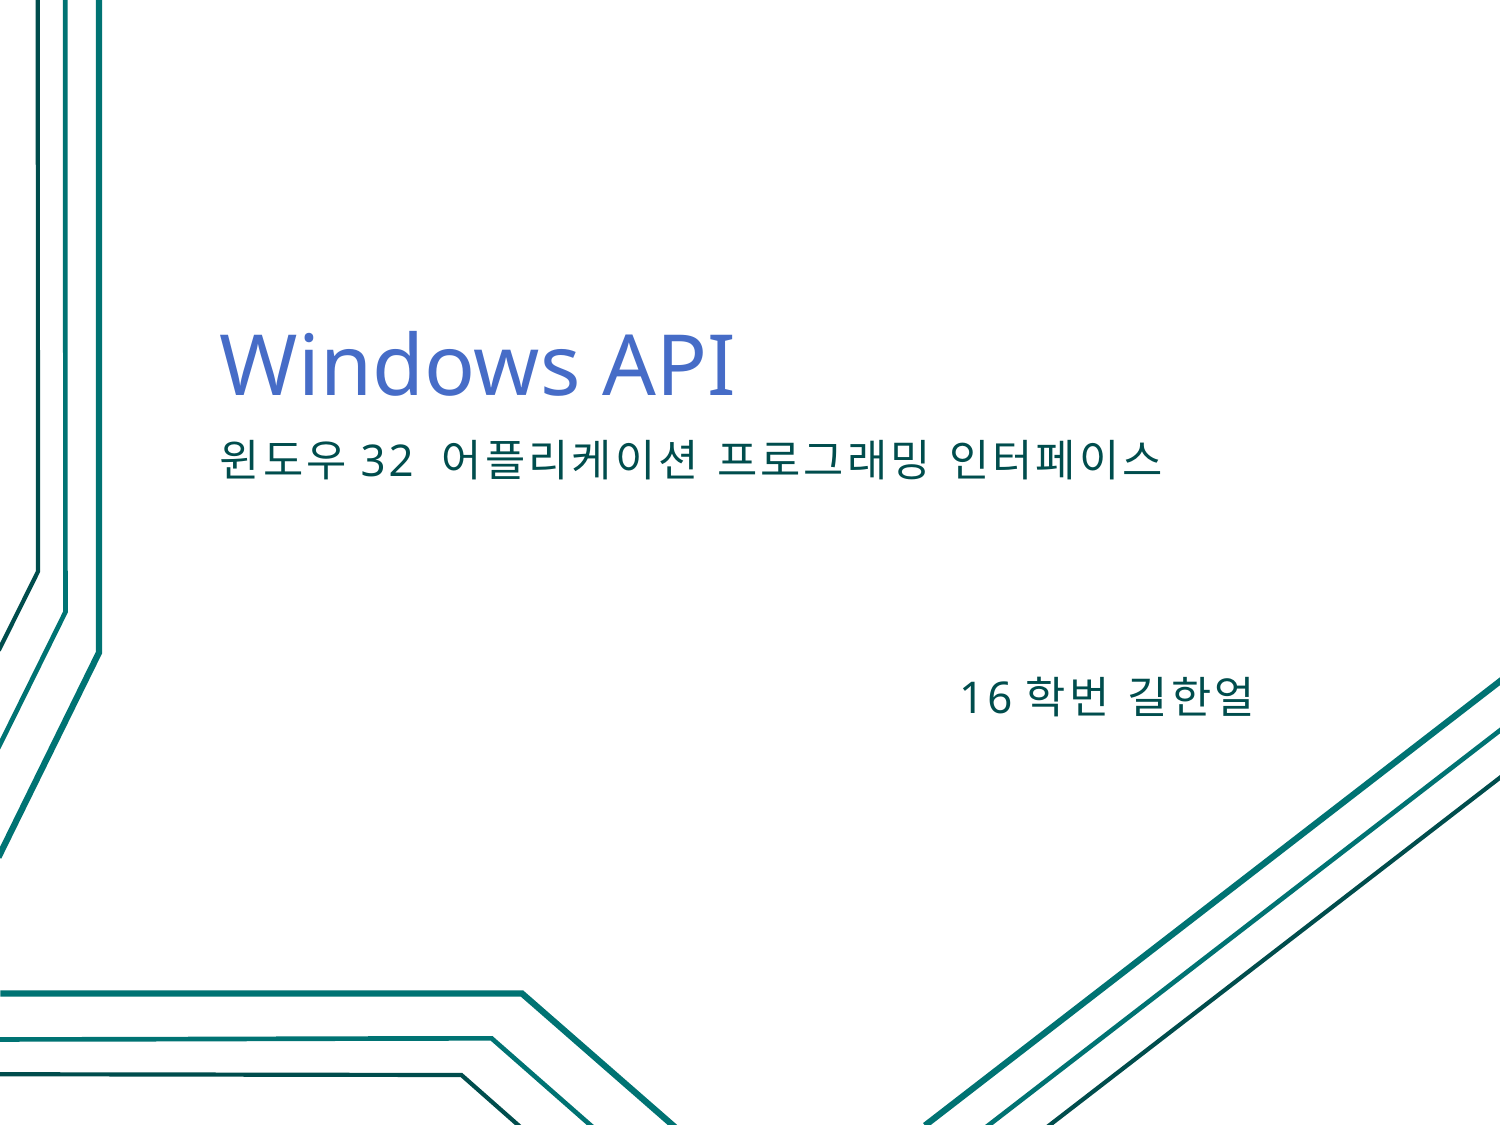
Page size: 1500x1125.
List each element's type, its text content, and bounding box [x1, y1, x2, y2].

subtitle 윈도우32 어플리케이션 프로그래밍 인터페이스 16학번 길한얼 [200, 429, 1275, 758]
title Windows API [200, 95, 1275, 424]
